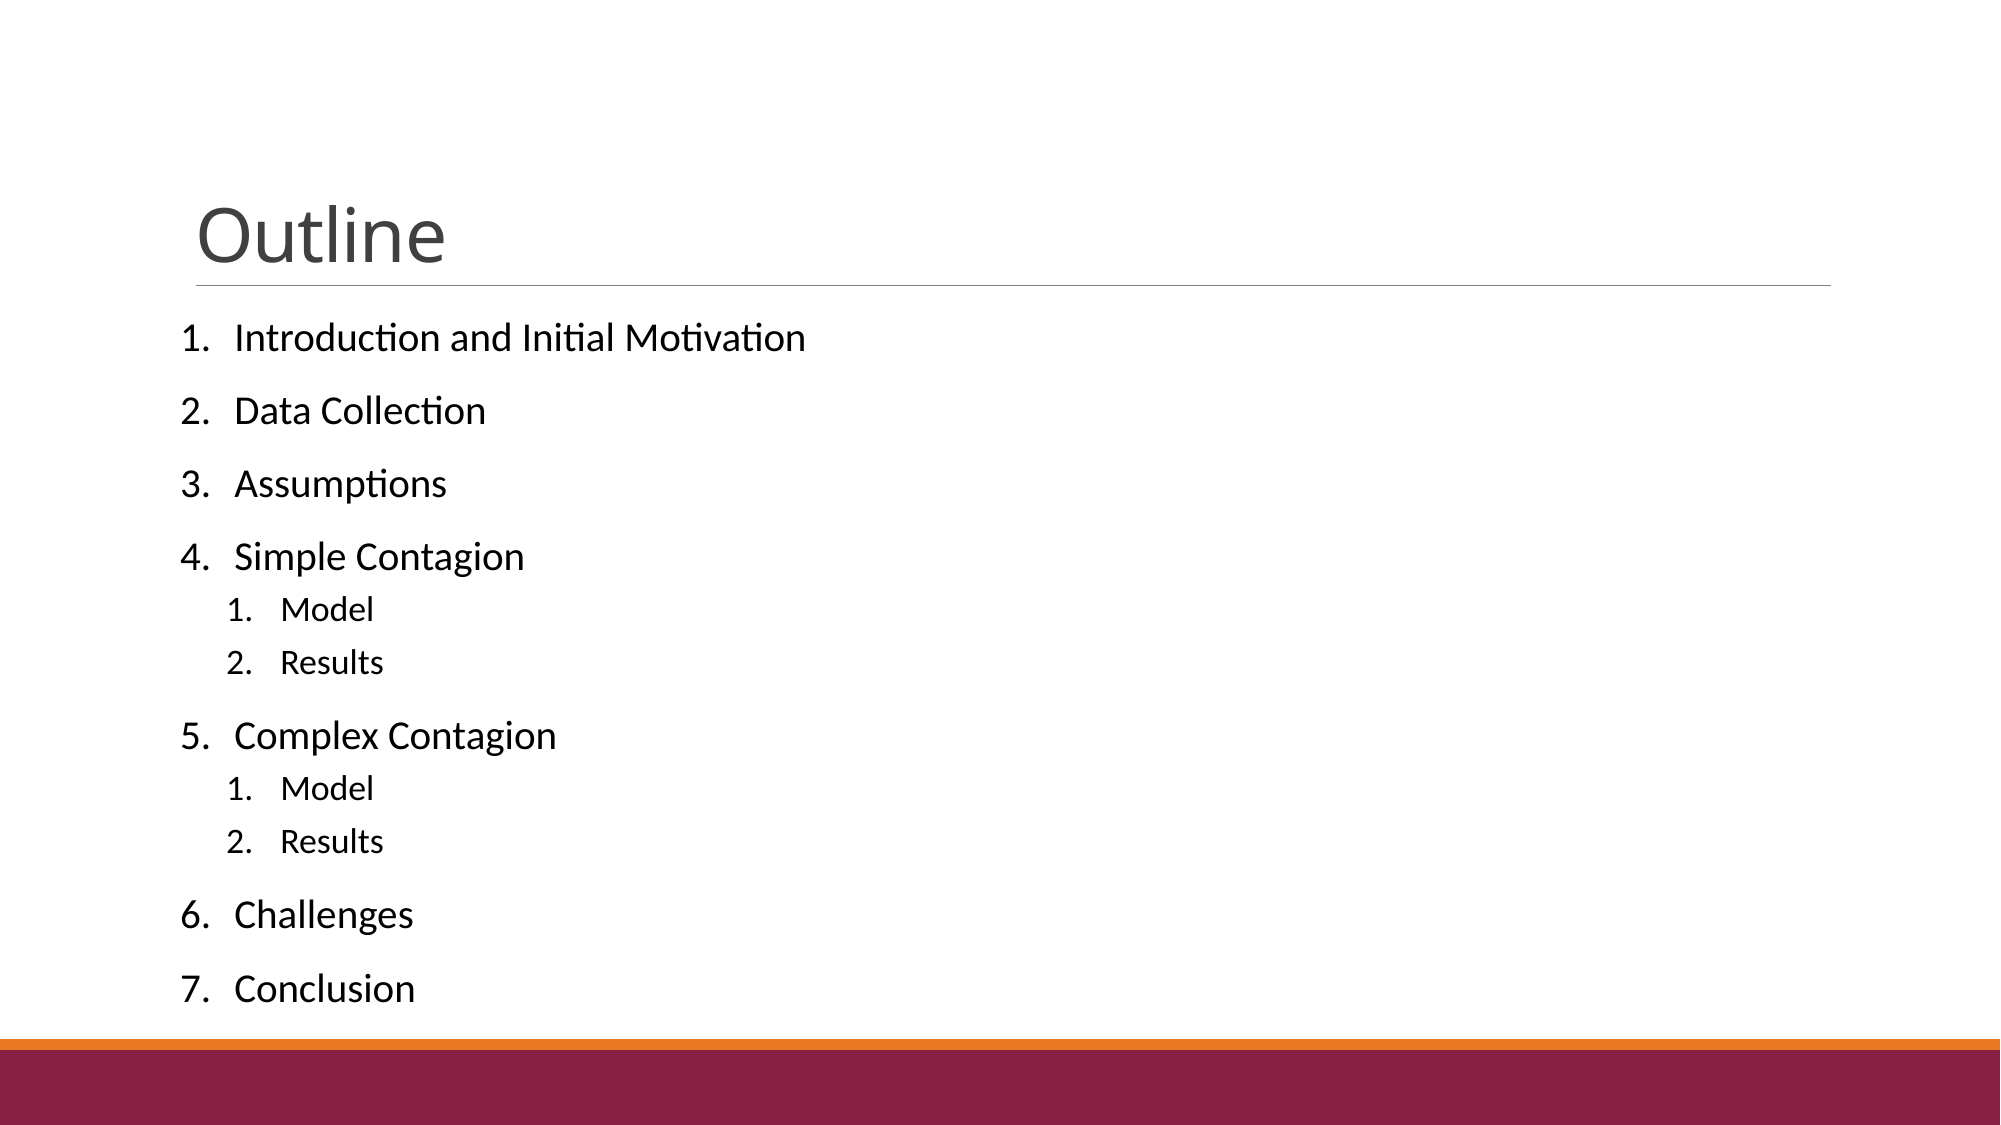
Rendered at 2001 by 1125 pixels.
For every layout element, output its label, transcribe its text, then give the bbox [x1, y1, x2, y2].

title Outline [180, 172, 1830, 285]
list Introduction and Initial Motivation Data Collection Assumptions Simple Contagion Model Results Complex Contagion Model Results Challenges Conclusion [180, 302, 1830, 1022]
